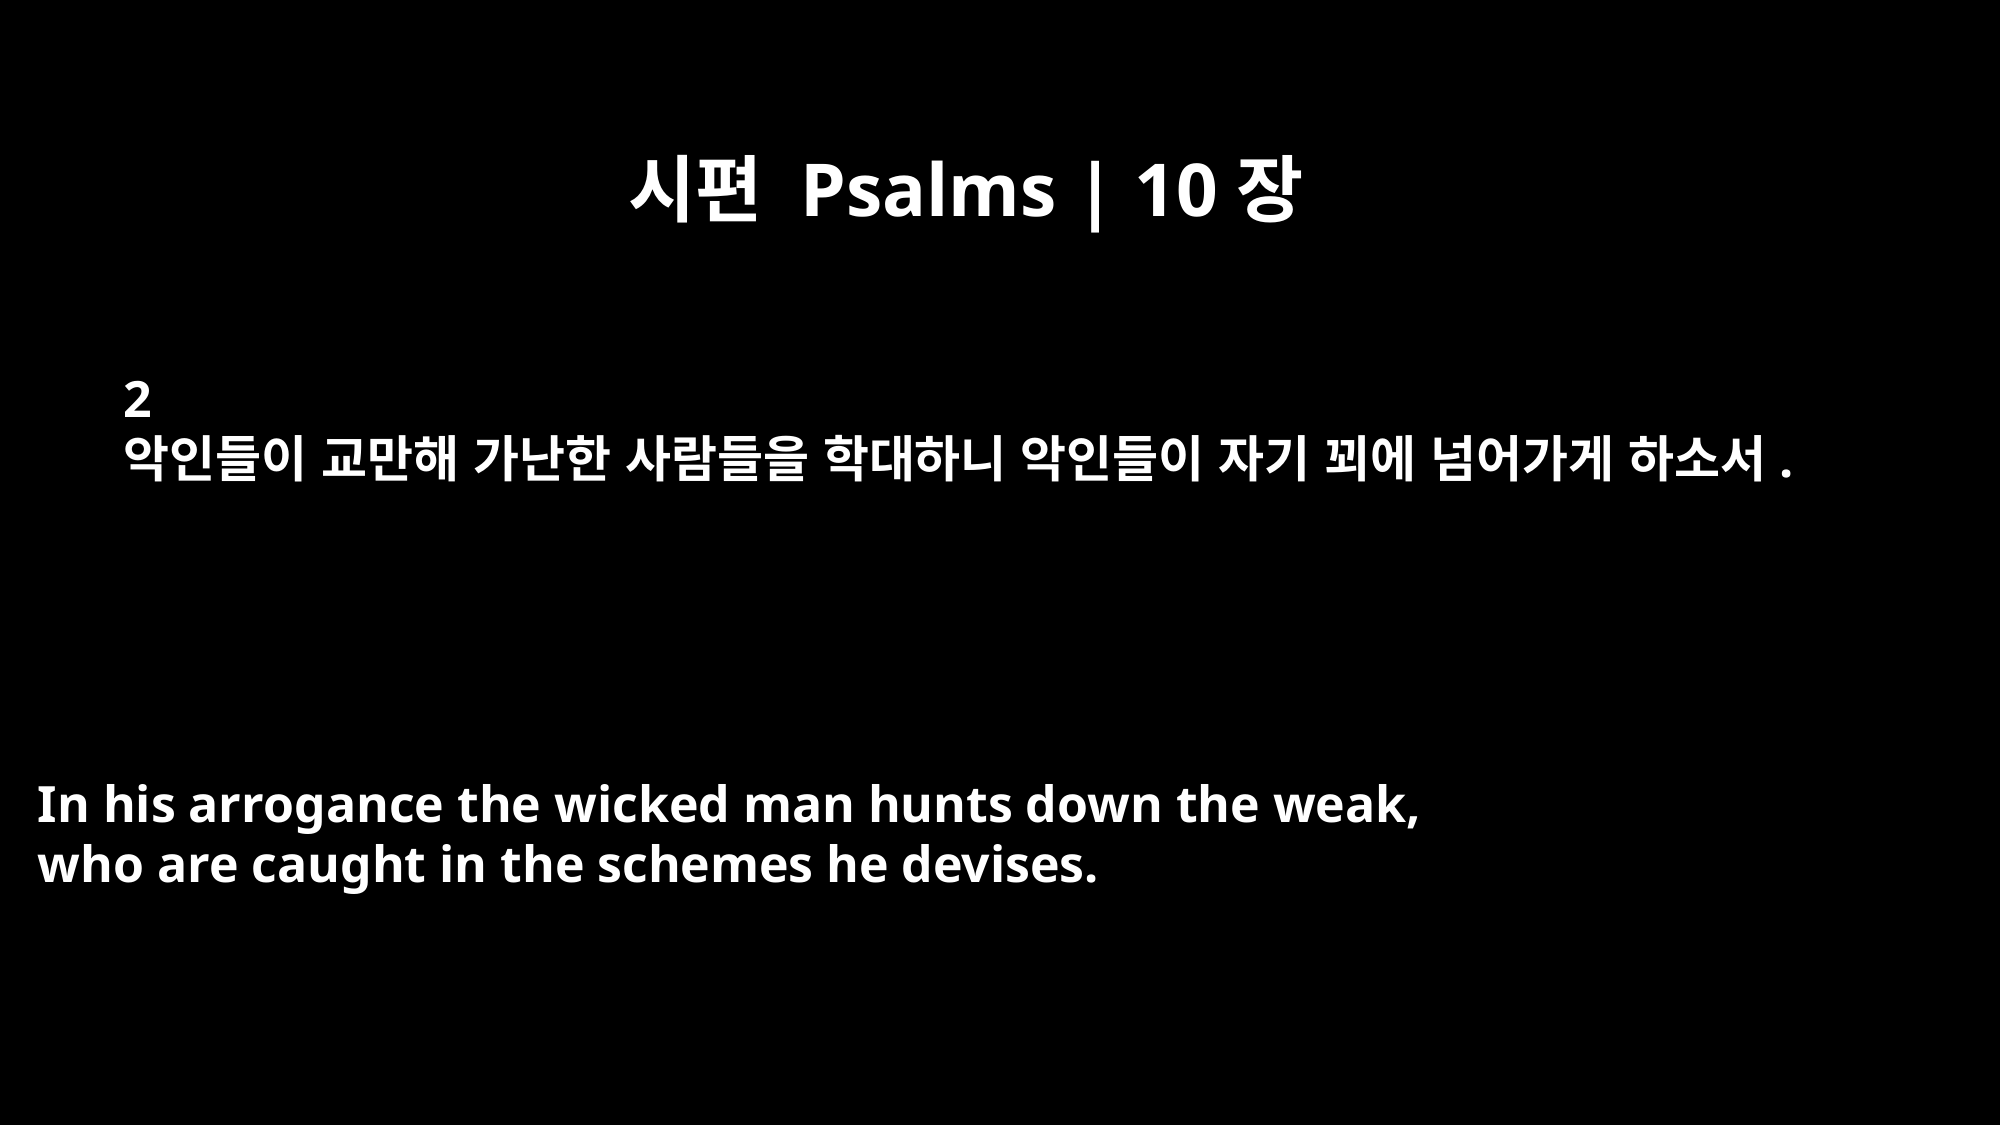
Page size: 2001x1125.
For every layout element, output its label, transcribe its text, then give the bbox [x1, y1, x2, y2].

text_box 시편 Psalms | 10장 [613, 136, 1319, 239]
text_box 2 악인들이 교만해 가난한 사람들을 학대하니 악인들이 자기 꾀에 넘어가게 하소서. [108, 359, 1809, 495]
text_box In his arrogance the wicked man hunts down the weak, who are caught in the schemes he devises. [23, 764, 1450, 900]
